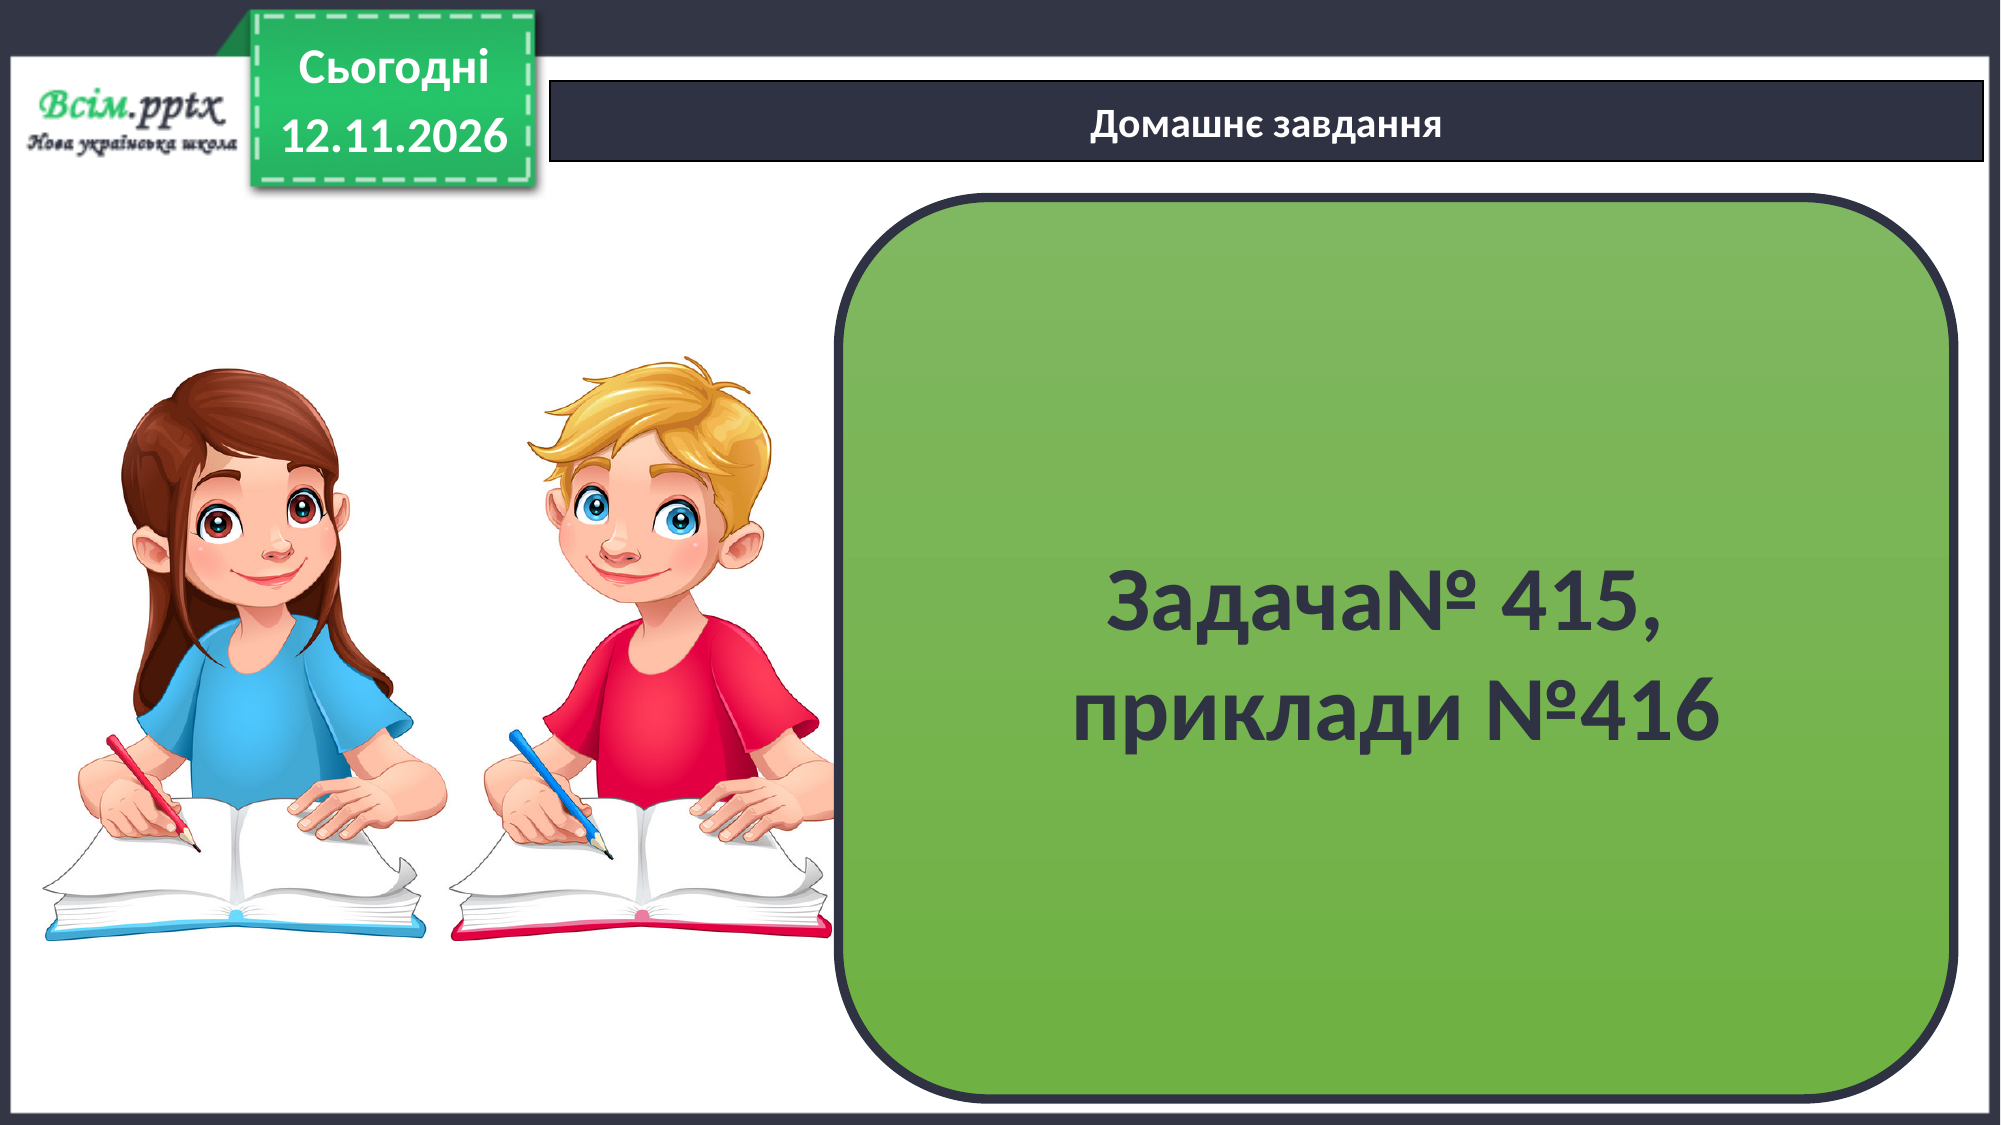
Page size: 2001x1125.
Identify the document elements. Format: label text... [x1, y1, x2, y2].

picture [0, 0, 2001, 1125]
text_box Домашнє завдання [549, 80, 1984, 162]
text_box Сьогодні [284, 26, 535, 101]
text_box 26.03.2022 [263, 101, 524, 164]
text_box Задача№ 415, приклади №416 [837, 196, 1955, 1100]
